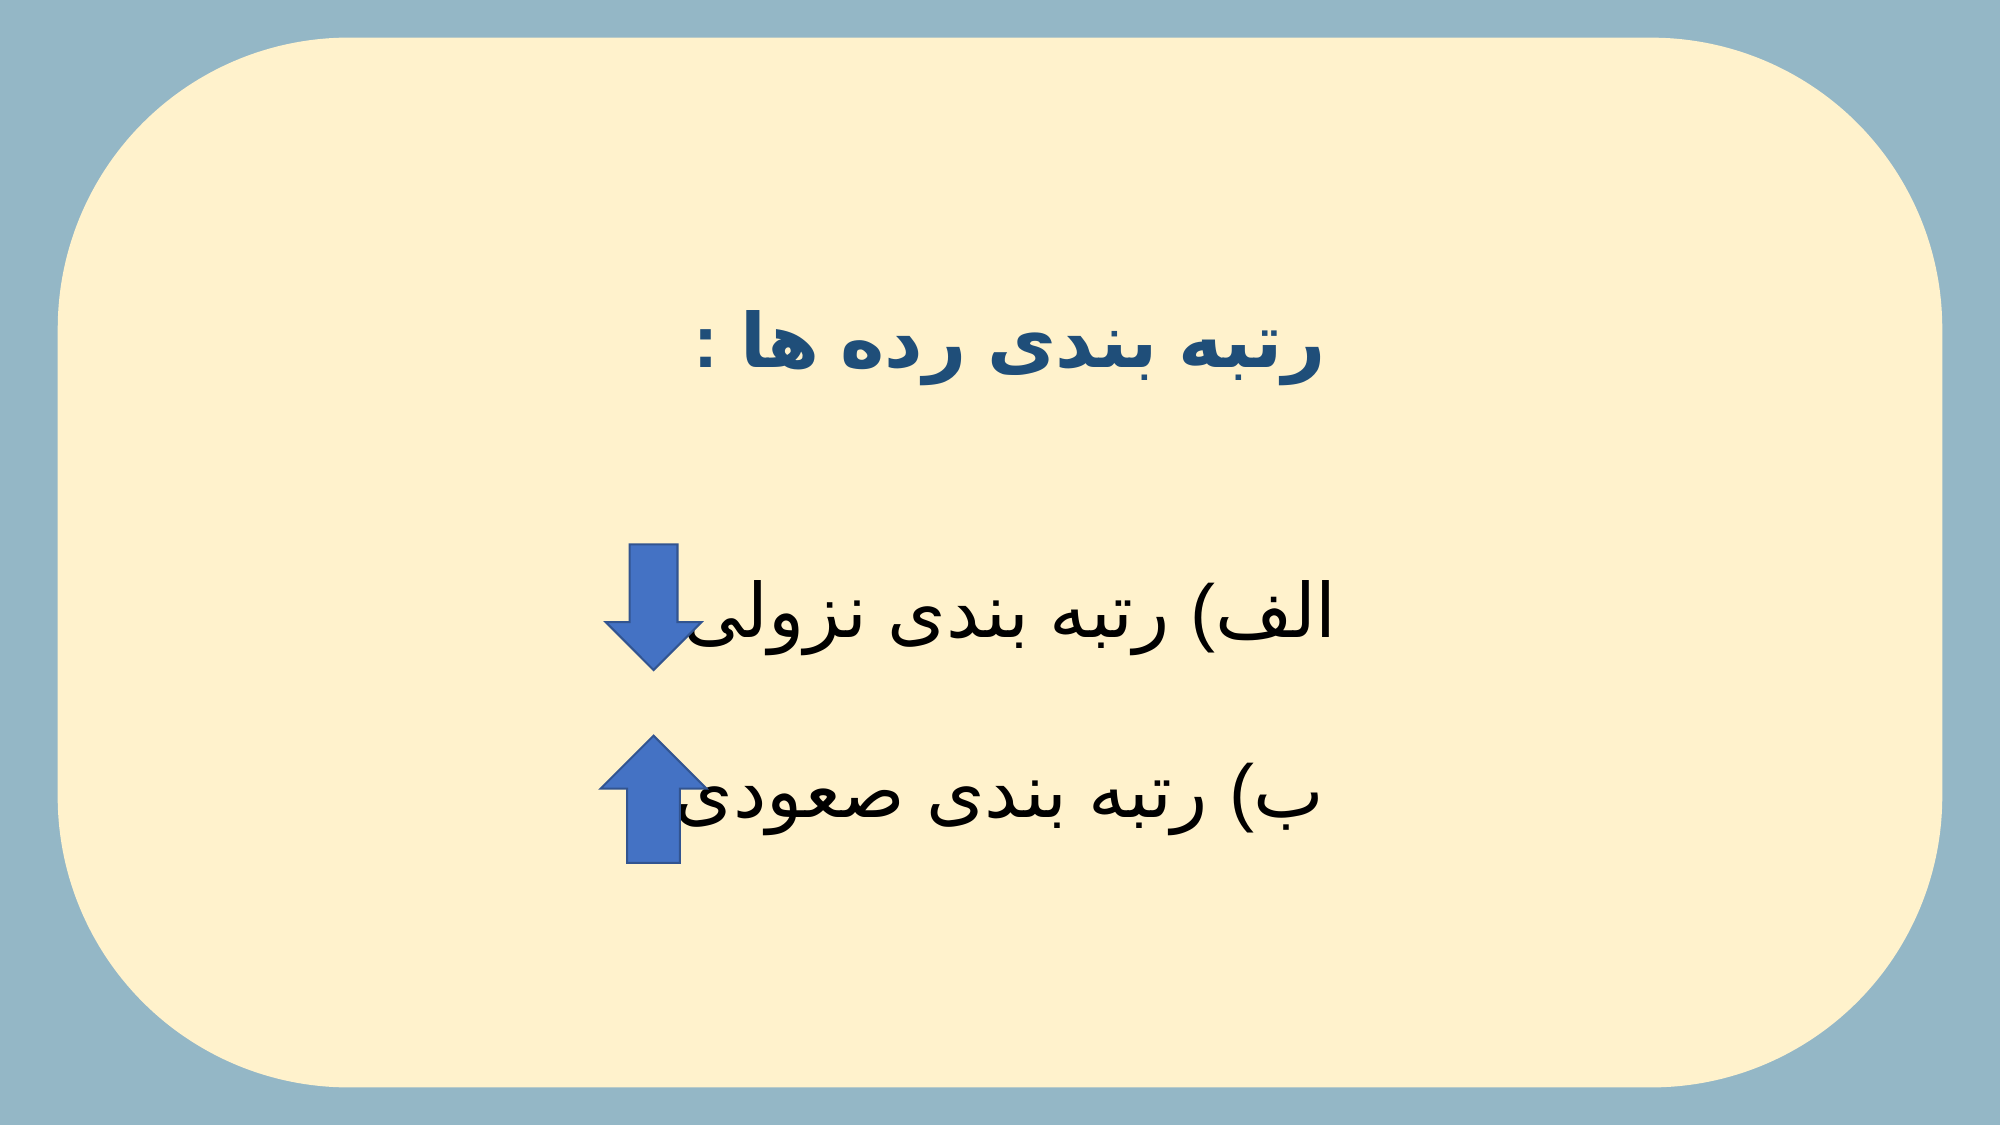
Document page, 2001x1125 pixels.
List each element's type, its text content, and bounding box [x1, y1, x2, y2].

text_box [598, 734, 709, 864]
text_box رتبه بندی رده ها : الف) رتبه بندی نزولی ب) رتبه بندی صعودی [57, 37, 1943, 1088]
text_box [603, 543, 704, 672]
